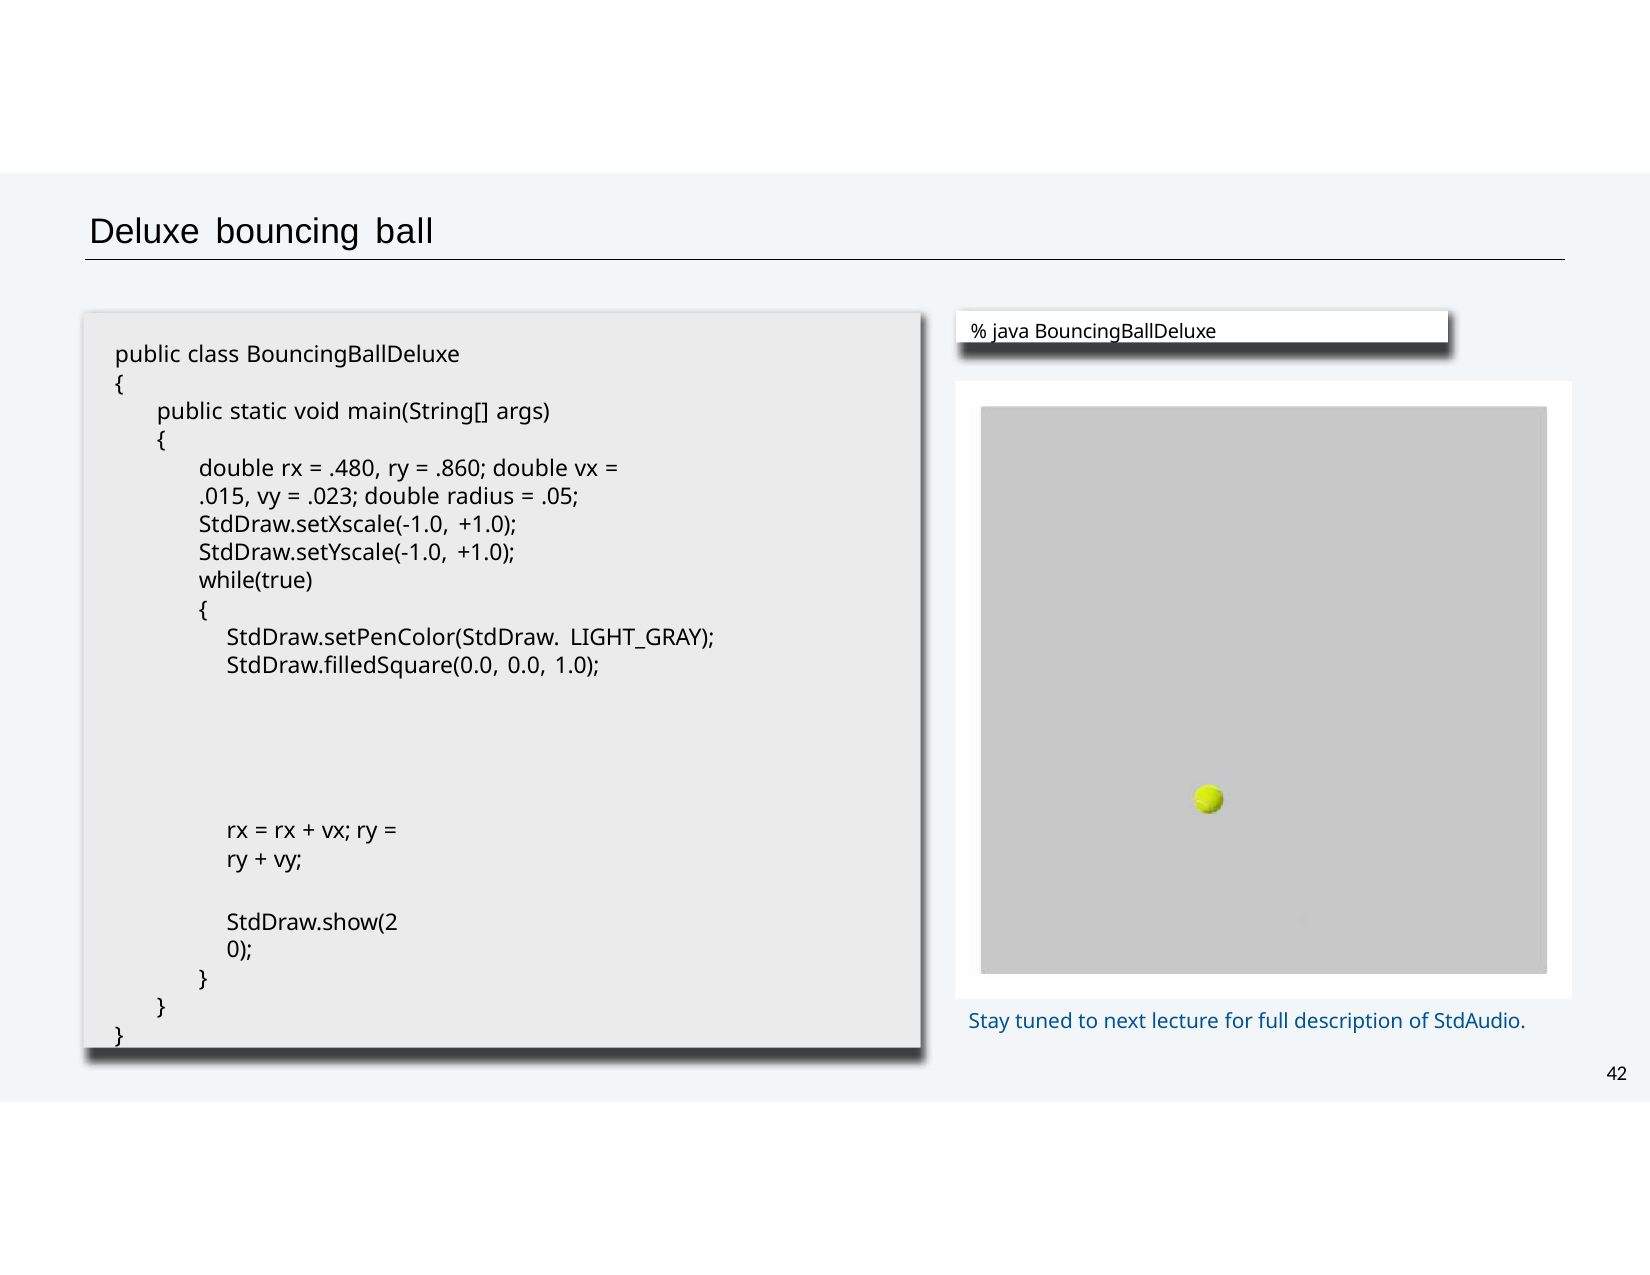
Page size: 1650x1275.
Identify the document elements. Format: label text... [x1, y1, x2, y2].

title Deluxe bouncing ball [87, 205, 1307, 421]
picture [951, 304, 1461, 367]
picture [77, 306, 934, 1072]
slide_number 43 [1600, 1058, 1636, 1275]
picture [955, 381, 1572, 1000]
text_box Stay tuned to next lecture for full description of StdAudio. [966, 1007, 1562, 1033]
